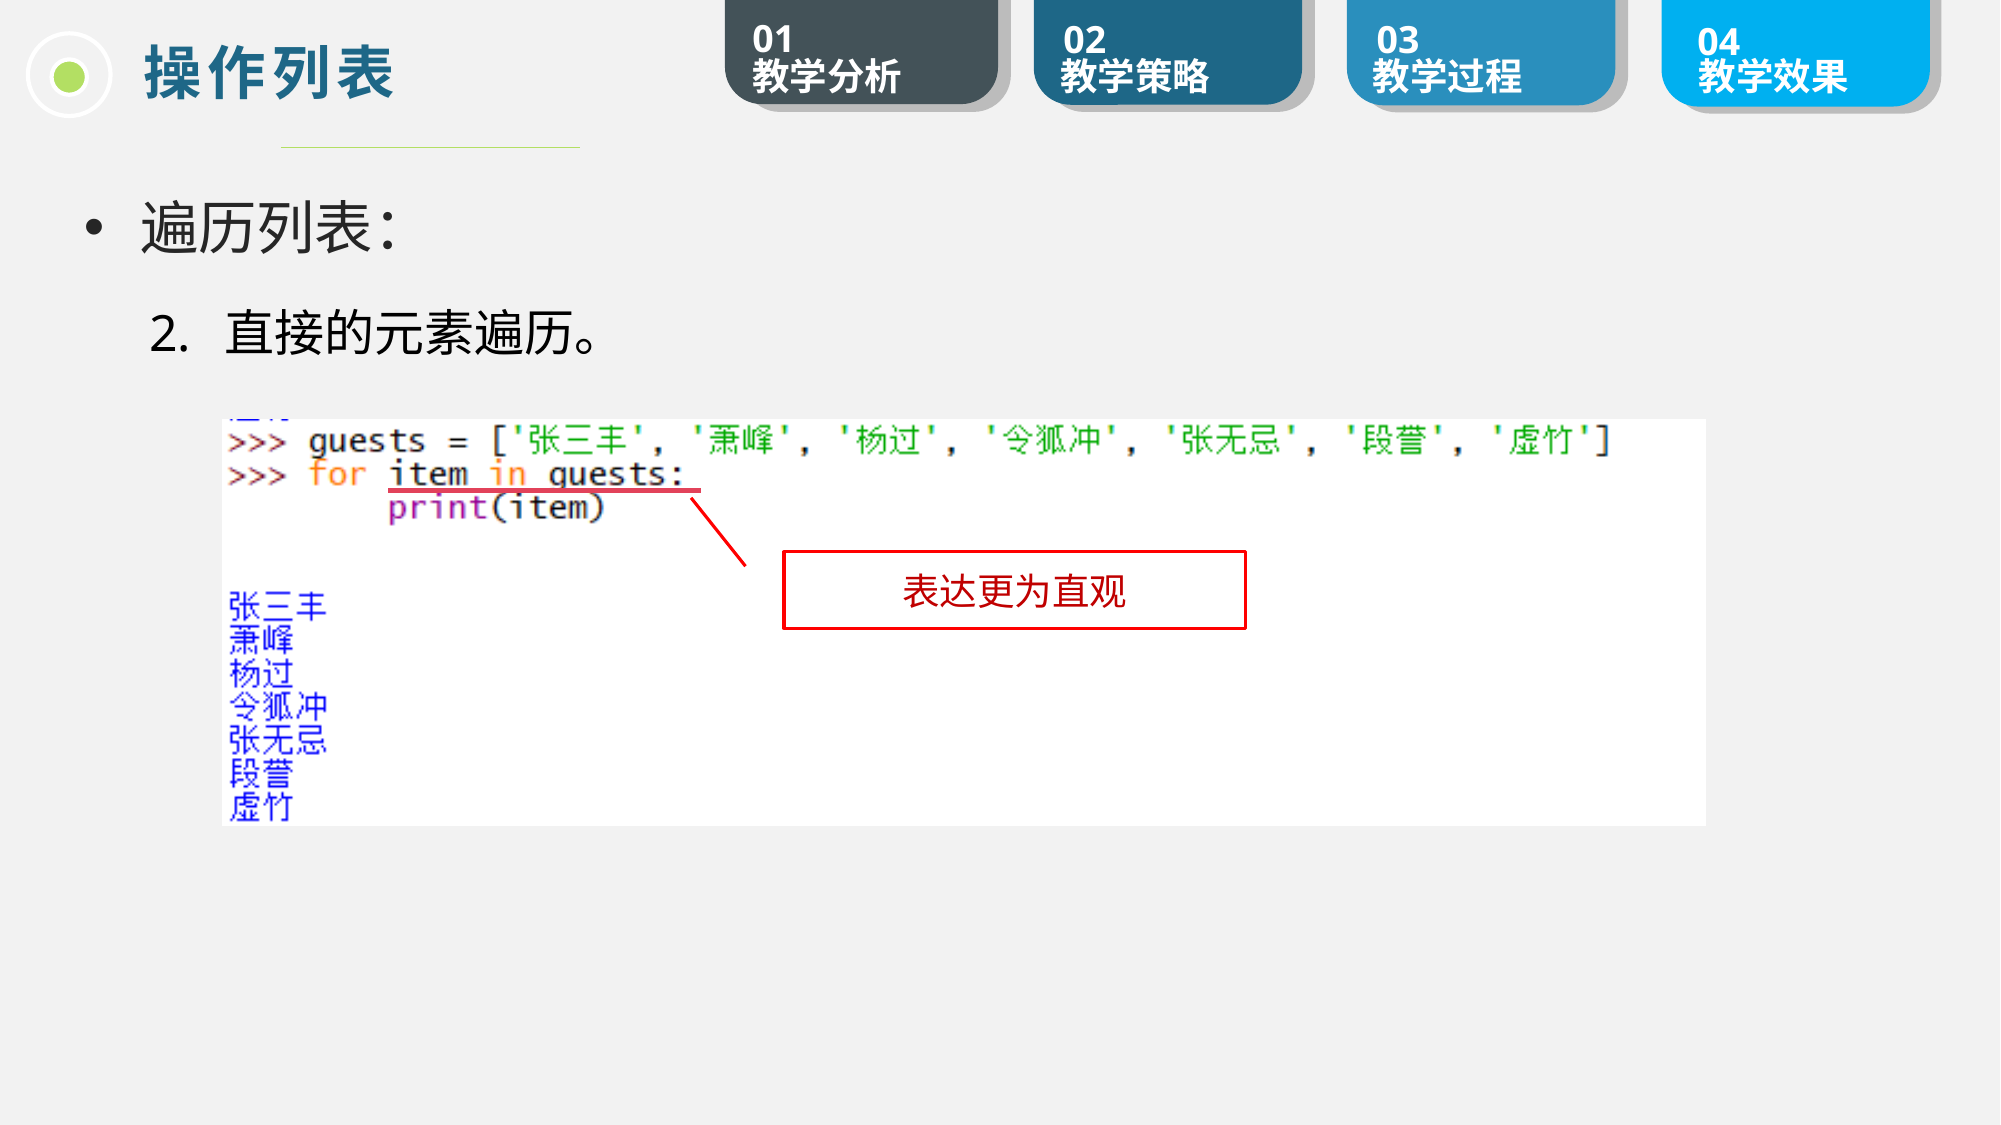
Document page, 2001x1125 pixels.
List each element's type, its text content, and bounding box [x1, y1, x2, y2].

text_box 操作列表 [128, 28, 1155, 114]
text_box 遍历列表： 直接的元素遍历。 [69, 148, 1795, 1009]
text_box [27, 33, 111, 117]
picture [222, 419, 1706, 826]
